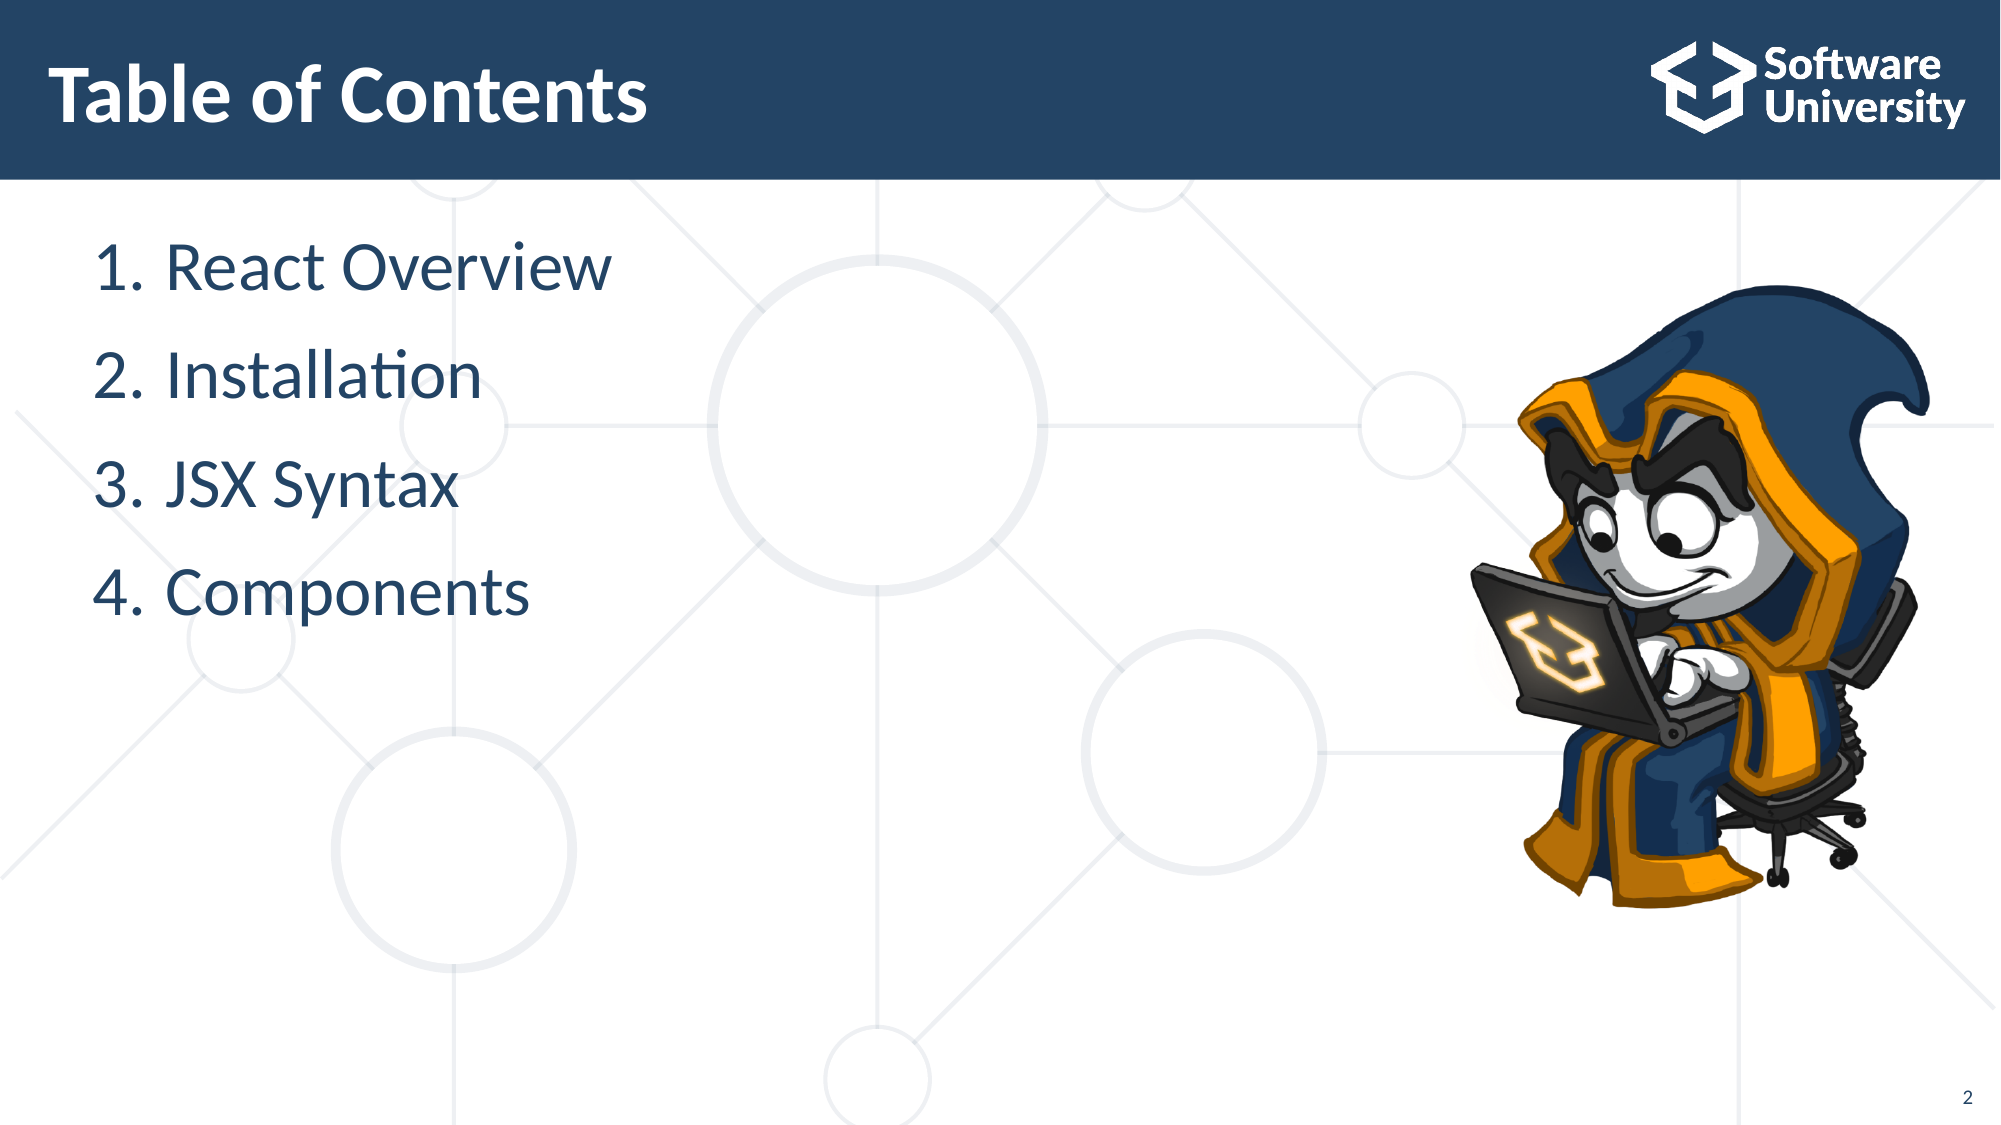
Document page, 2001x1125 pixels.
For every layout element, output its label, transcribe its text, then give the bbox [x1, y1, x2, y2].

list React Overview Installation JSX Syntax Components [75, 215, 800, 1013]
picture [1651, 41, 1966, 134]
picture [1381, 224, 1969, 945]
title Table of Contents [31, 16, 1625, 162]
slide_number 2 [1927, 1067, 1989, 1117]
